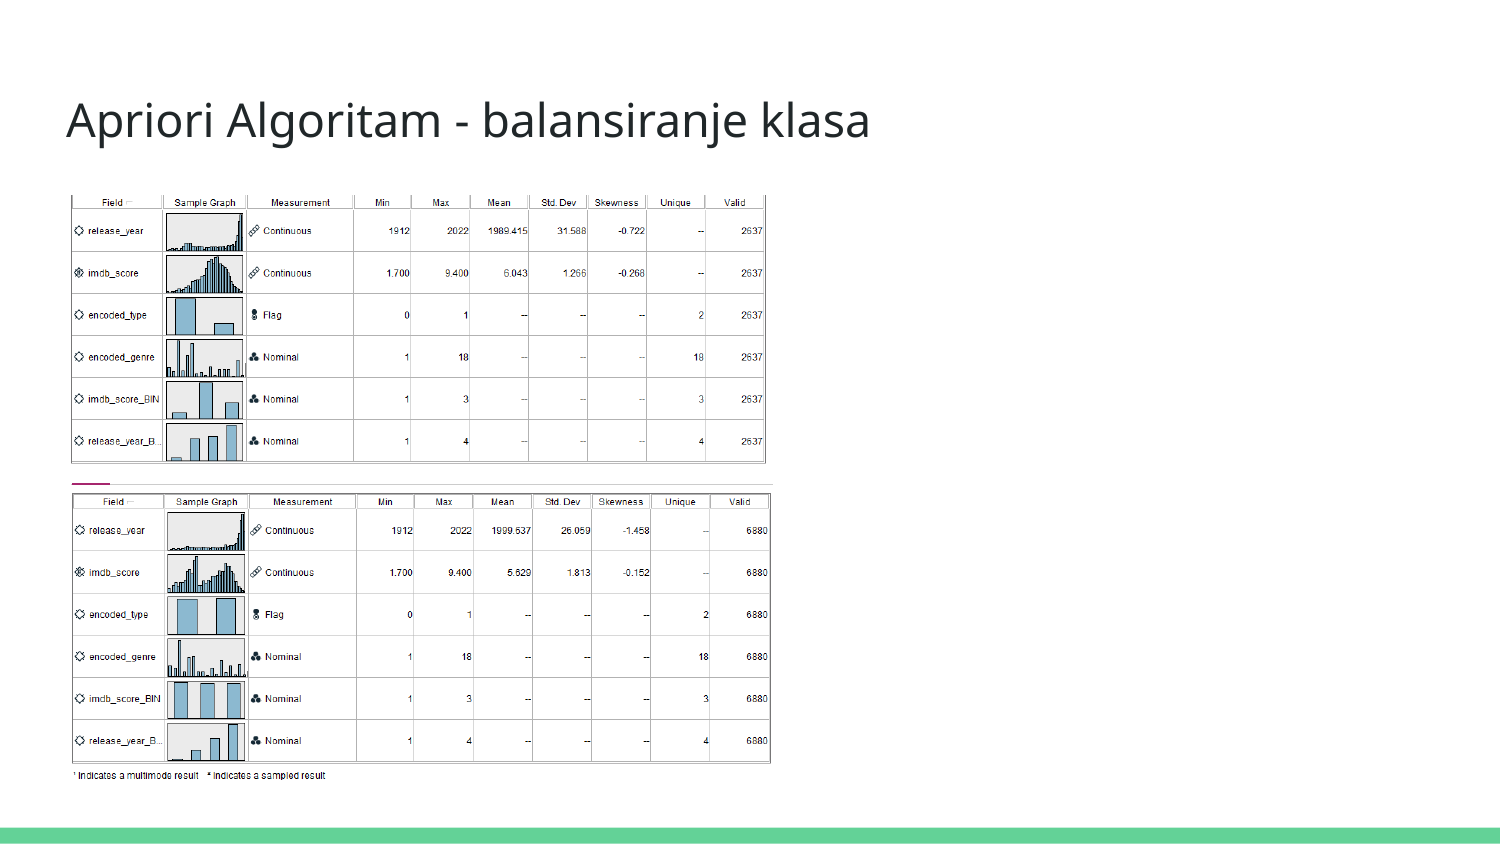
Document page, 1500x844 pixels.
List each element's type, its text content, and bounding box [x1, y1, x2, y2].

picture [71, 195, 767, 464]
title Apriori Algoritam - balansiranje klasa [51, 72, 1449, 167]
picture [71, 481, 773, 786]
